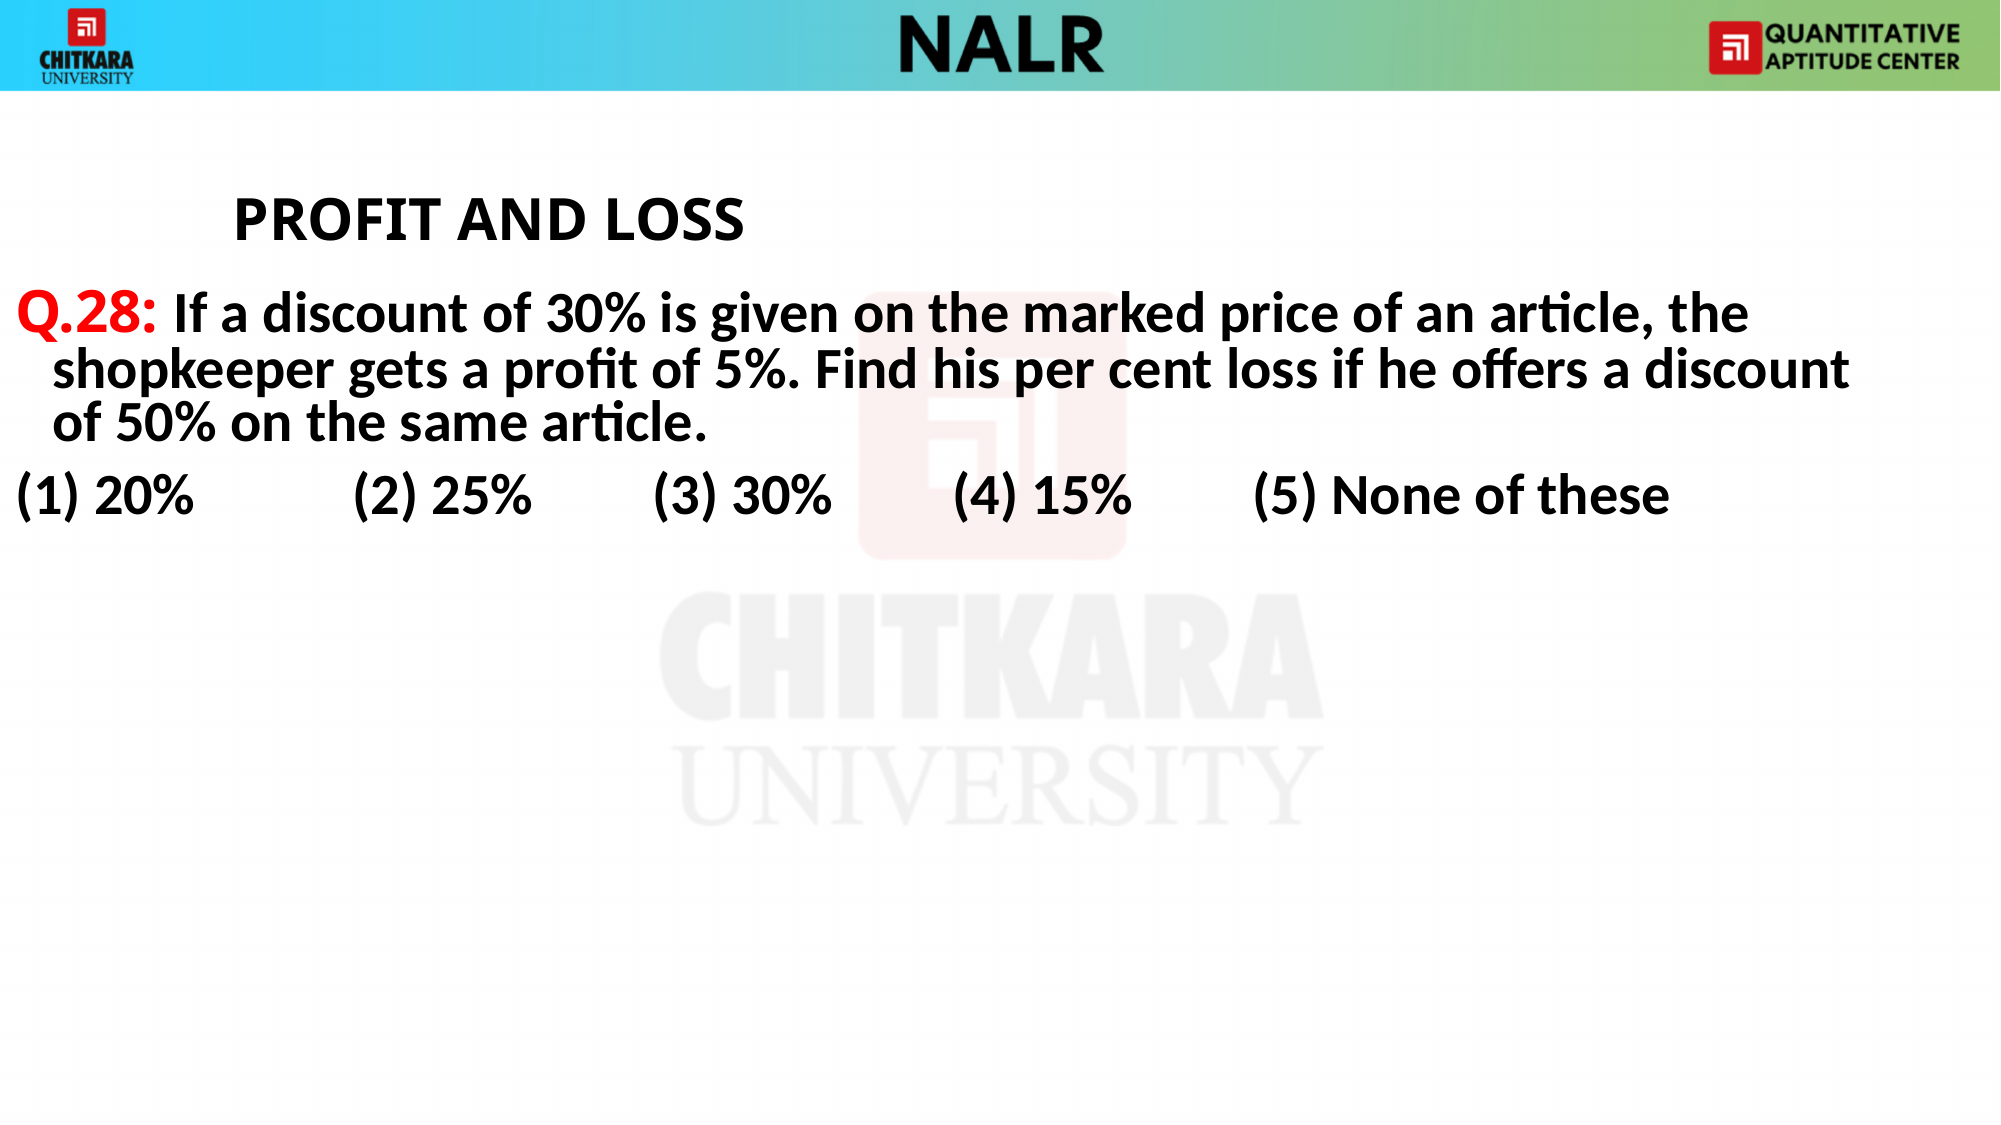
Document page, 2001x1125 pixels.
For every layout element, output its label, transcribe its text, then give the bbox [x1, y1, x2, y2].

picture [0, 0, 2000, 1125]
list PROFIT AND LOSS Q.28: If a discount of 30% is given on the marked price of an article, the shopkeeper gets a profit of 5%. Find his per cent loss if he offers a discount of 50% on the same article. (1) 20% (2) 25% (3) 30% (4) 15% (5) None of these [0, 175, 1925, 1053]
title [0, 31, 1917, 142]
